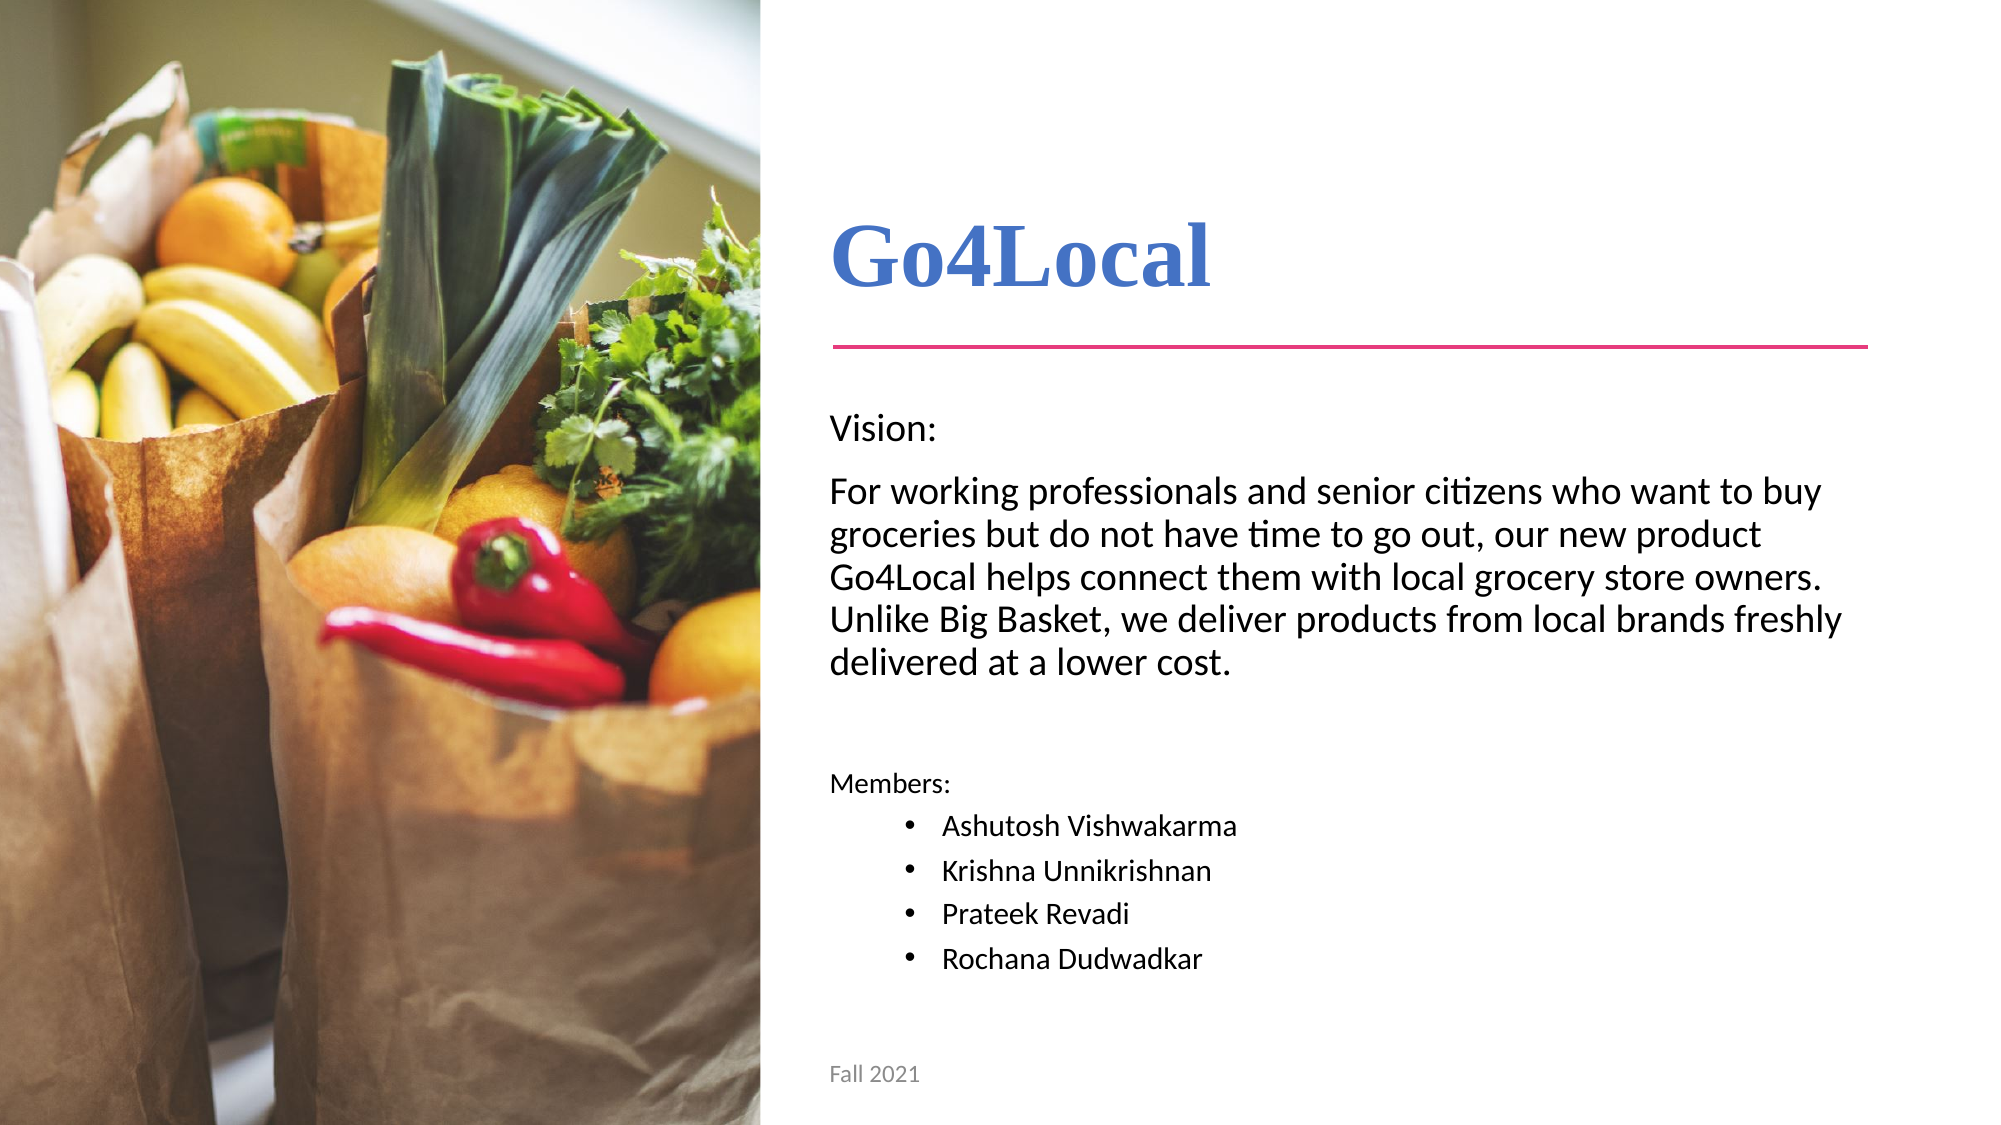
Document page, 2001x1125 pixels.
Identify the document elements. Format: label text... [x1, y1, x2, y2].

list Vision: For working professionals and senior citizens who want to buy groceries but do not have time to go out, our new product Go4Local helps connect them with local grocery store owners. Unlike Big Basket, we deliver products from local brands freshly delivered at a lower cost. Members: Ashutosh Vishwakarma Krishna Unnikrishnan Prateek Revadi Rochana Dudwadkar [814, 399, 1895, 1021]
title Go4Local [814, 103, 1895, 315]
footer Fall 2021 [814, 1042, 1494, 1103]
picture [0, 0, 761, 1125]
